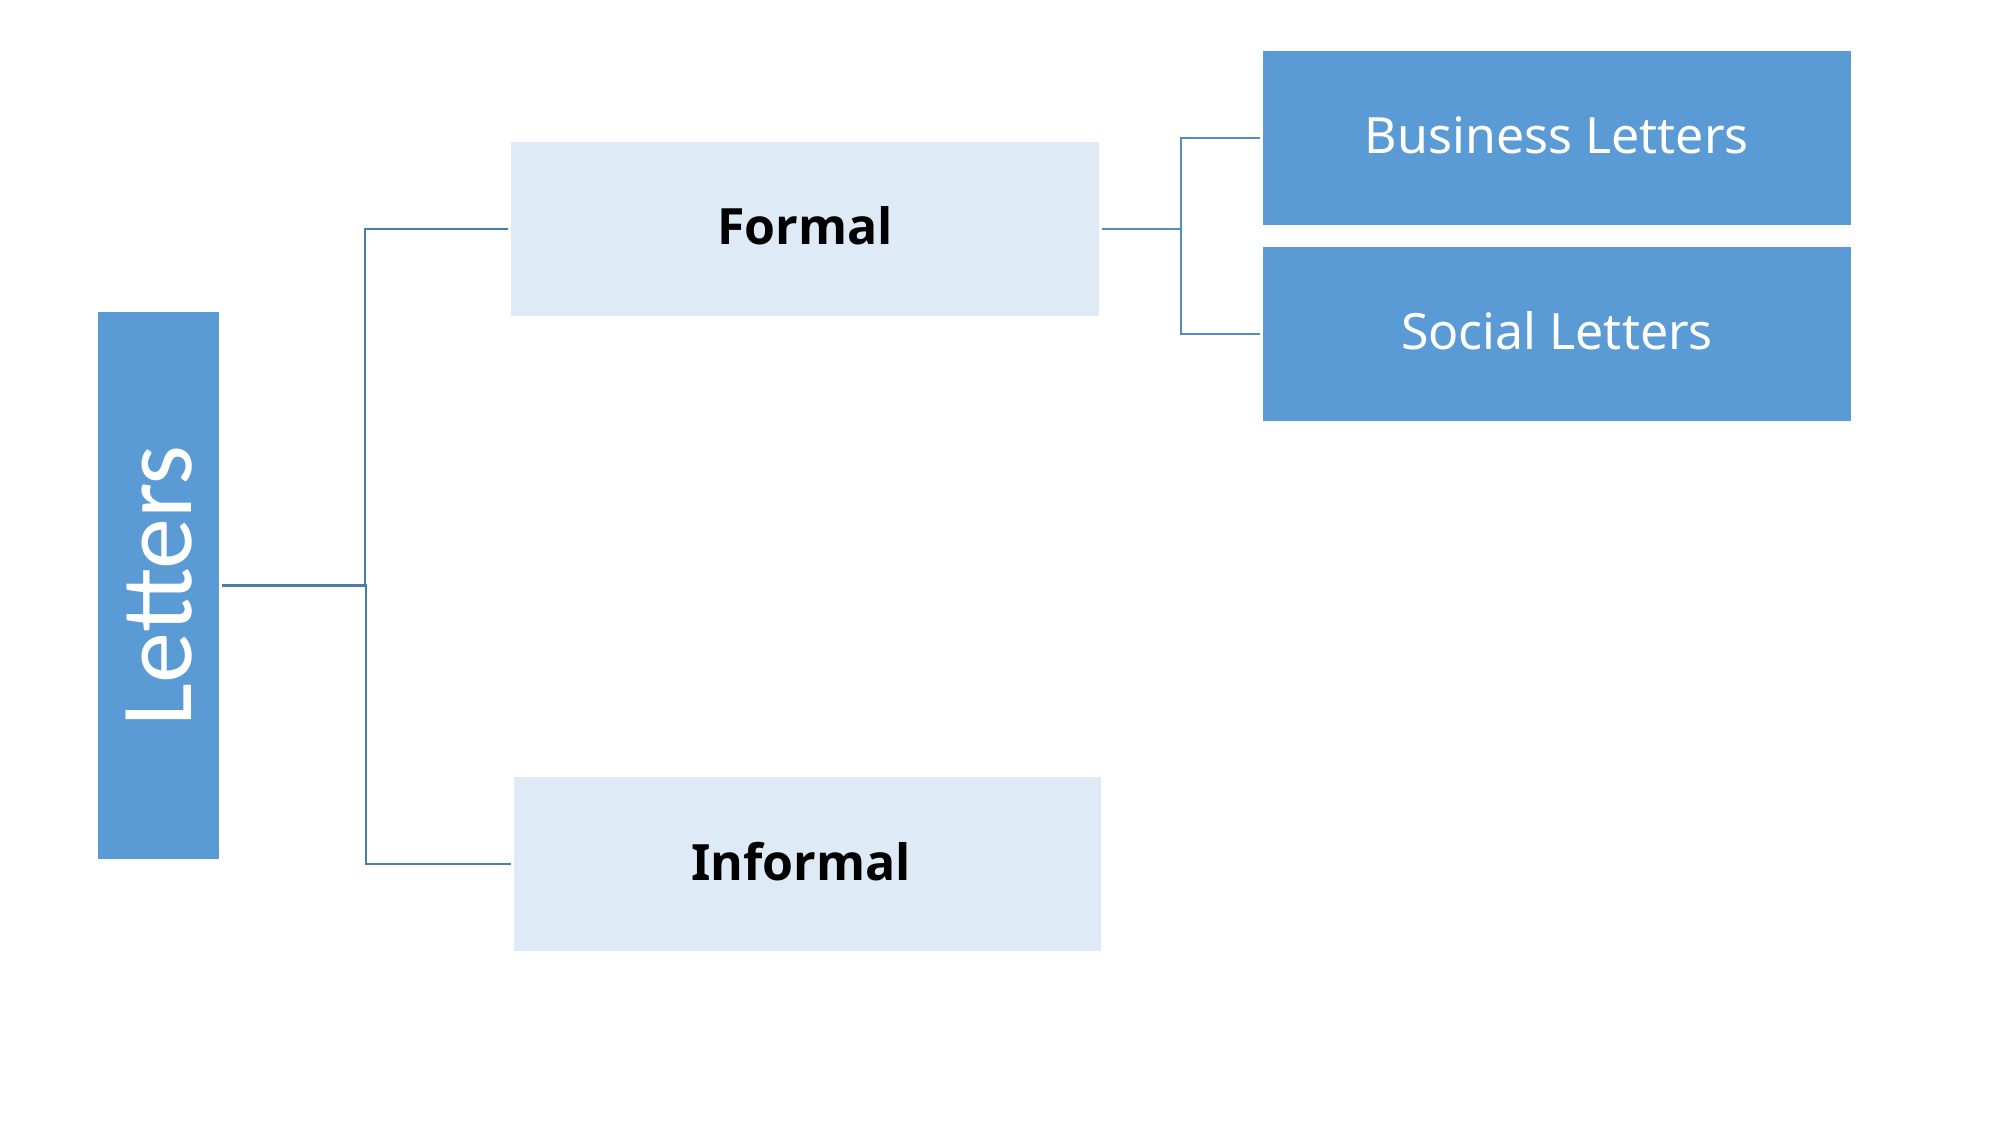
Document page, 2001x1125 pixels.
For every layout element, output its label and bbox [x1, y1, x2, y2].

text_box [5, 0, 1958, 1125]
